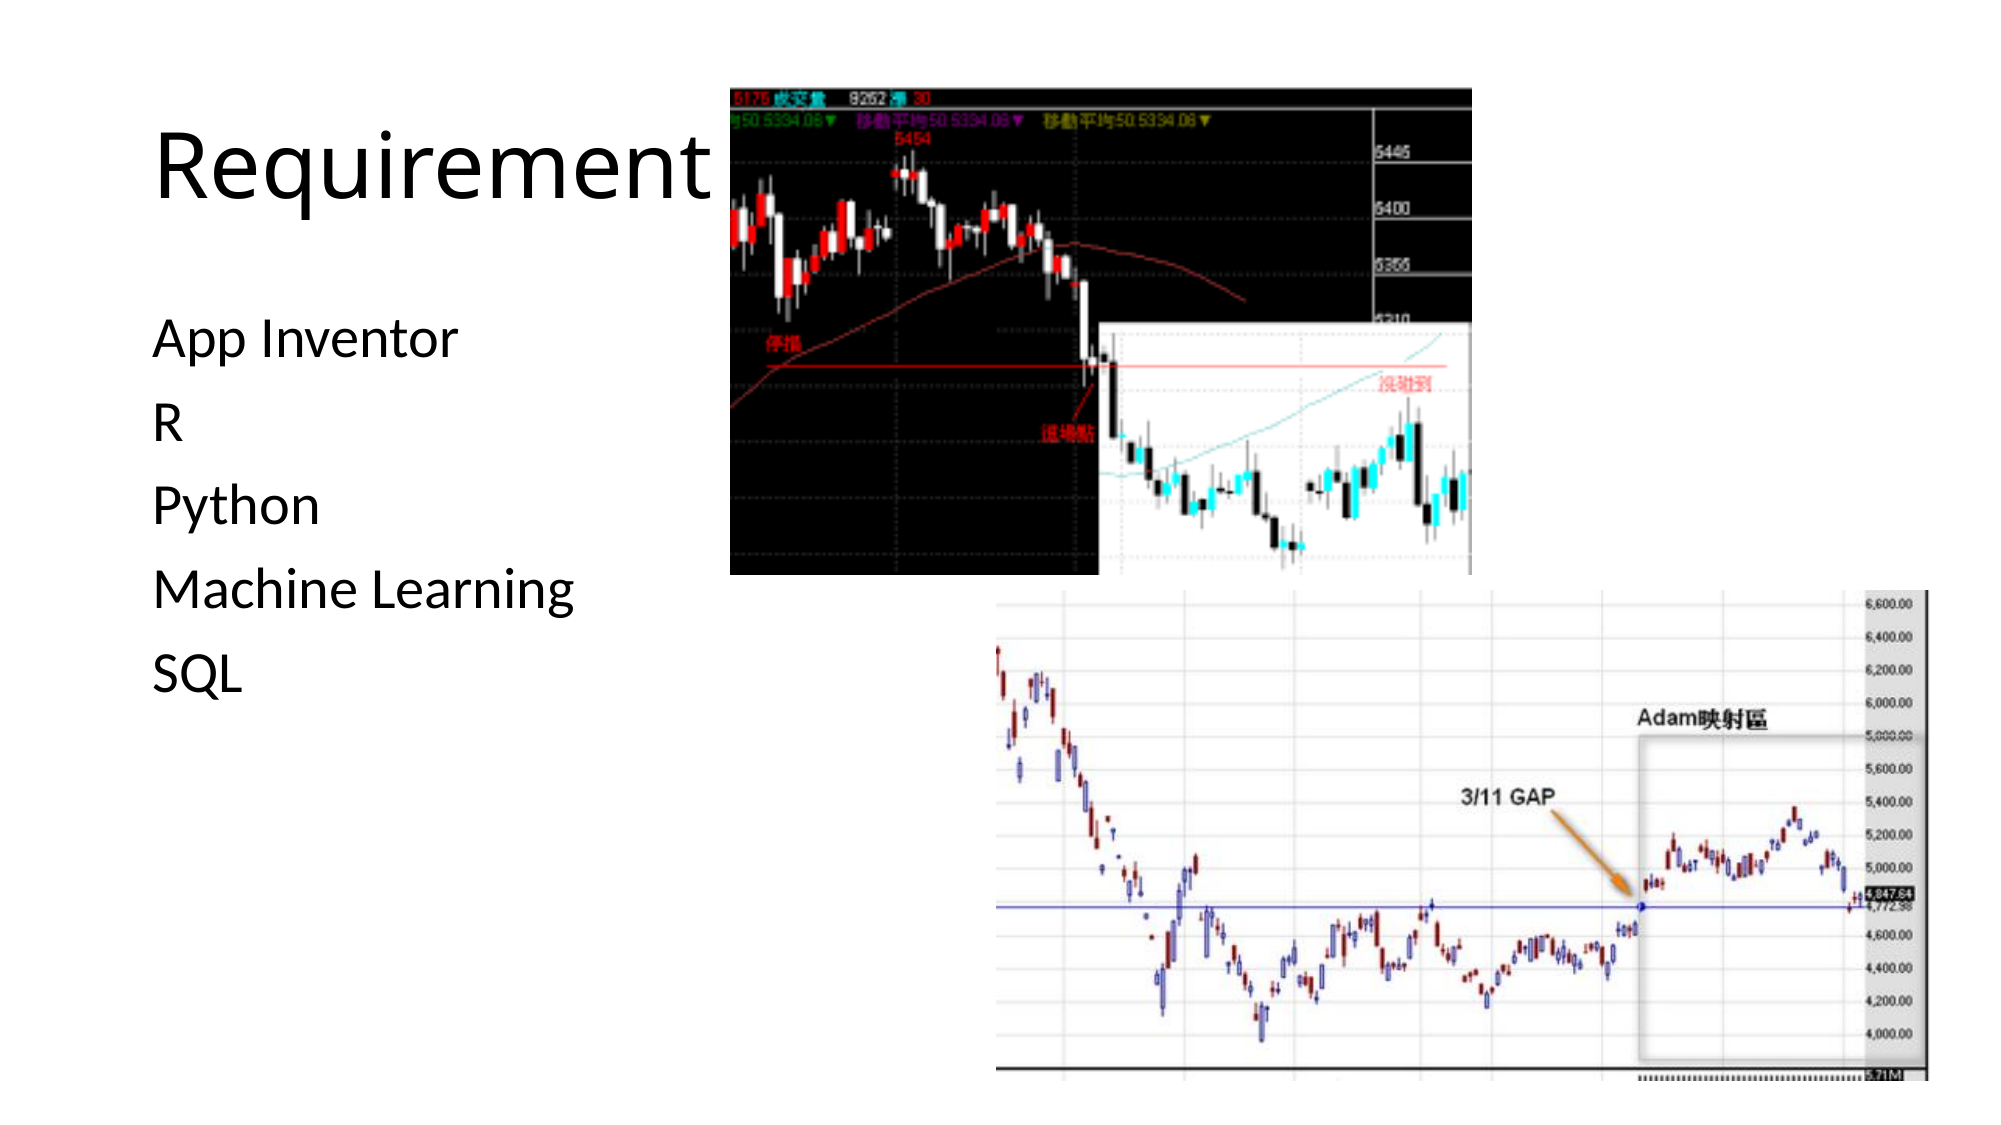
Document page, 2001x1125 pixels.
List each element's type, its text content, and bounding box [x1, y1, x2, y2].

list App Inventor R Python Machine Learning SQL [137, 299, 1863, 1014]
picture [730, 87, 1472, 575]
picture [996, 590, 1930, 1081]
title Requirement [137, 59, 1863, 278]
